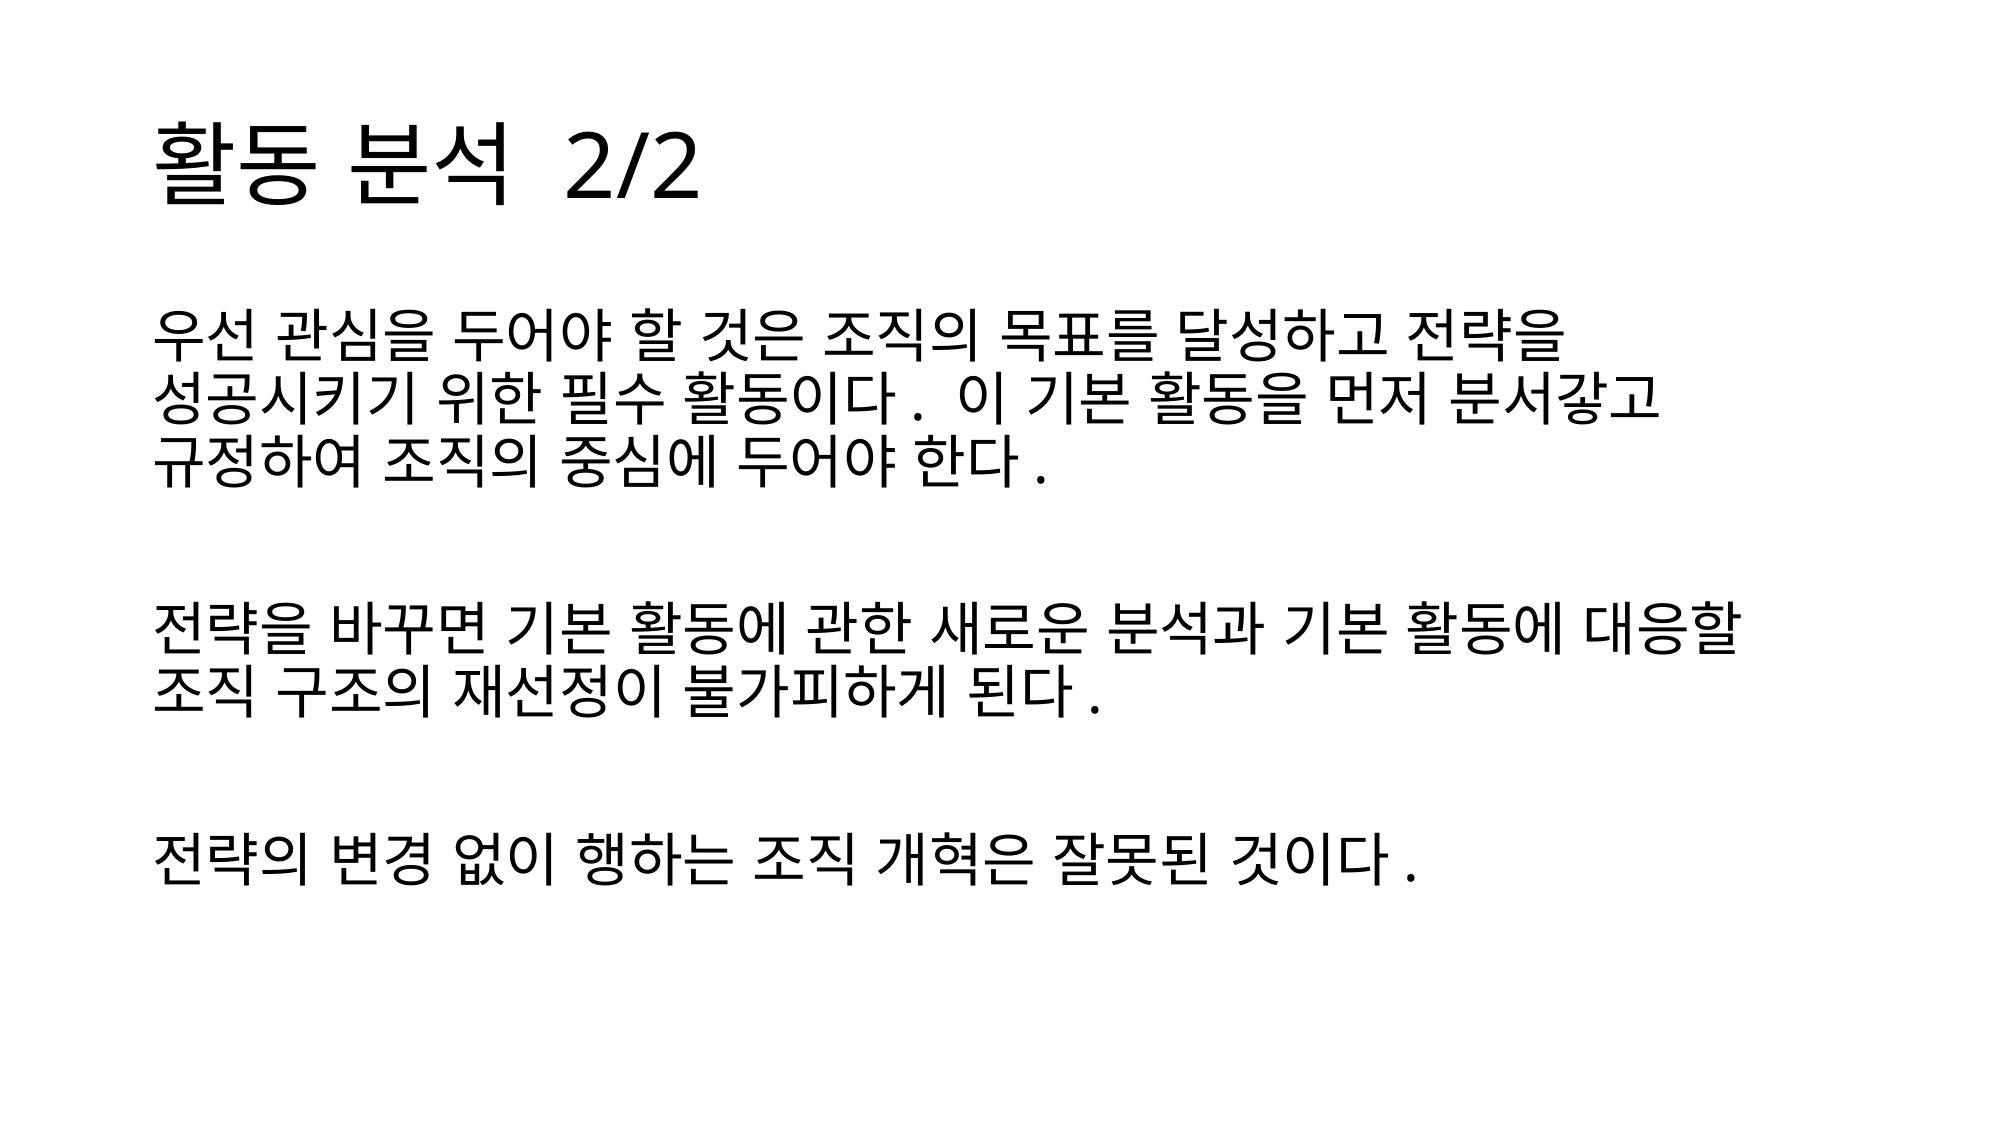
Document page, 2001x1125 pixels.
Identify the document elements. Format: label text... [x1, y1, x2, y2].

list 우선 관심을 두어야 할 것은 조직의 목표를 달성하고 전략을 성공시키기 위한 필수 활동이다. 이 기본 활동을 먼저 분서갛고 규정하여 조직의 중심에 두어야 한다. 전략을 바꾸면 기본 활동에 관한 새로운 분석과 기본 활동에 대응할 조직 구조의 재선정이 불가피하게 된다. 전략의 변경 없이 행하는 조직 개혁은 잘못된 것이다. [137, 299, 1863, 1014]
title 활동 분석 2/2 [137, 59, 1863, 278]
